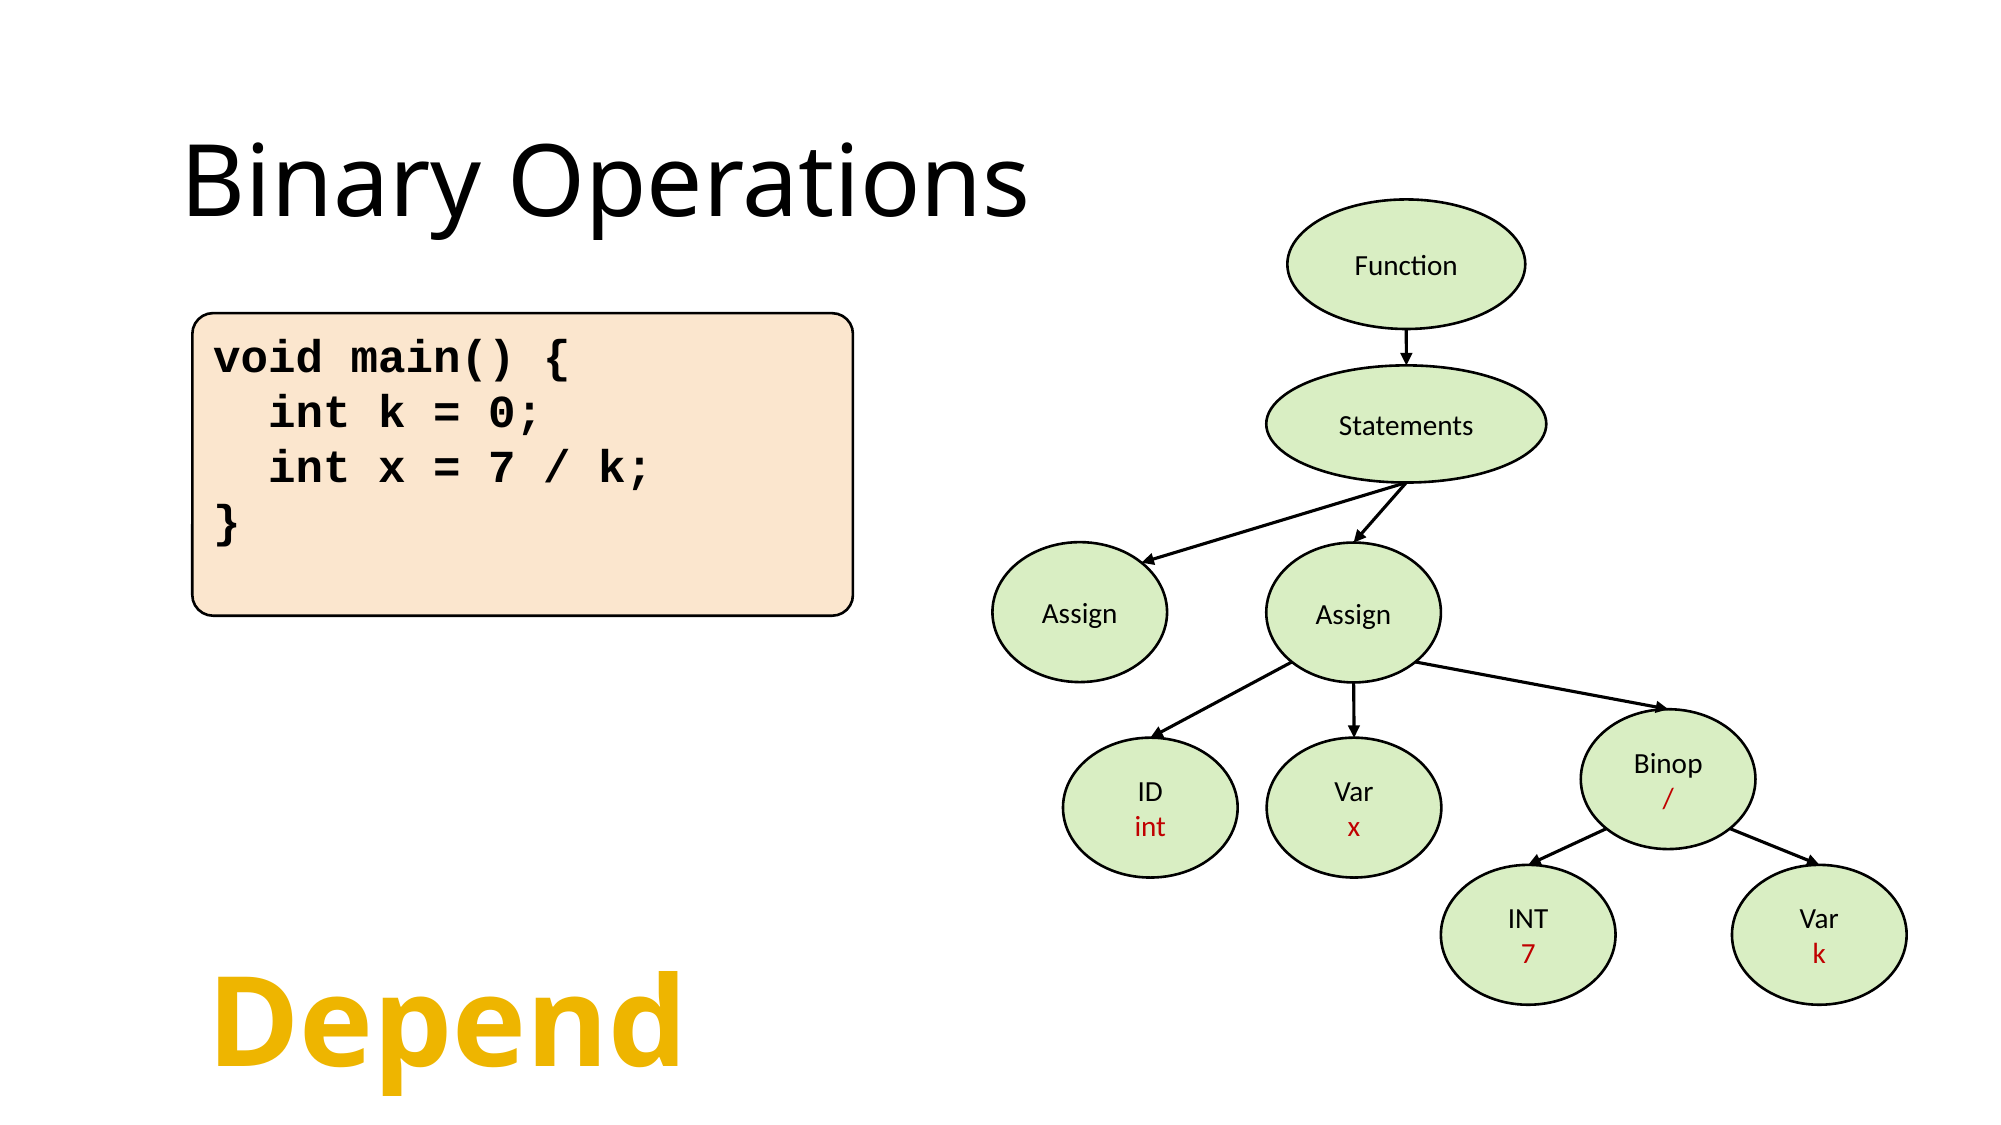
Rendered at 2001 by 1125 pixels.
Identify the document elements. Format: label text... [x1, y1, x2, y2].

text_box Assign [1264, 561, 1443, 684]
text_box Depends [192, 934, 723, 1125]
text_box Function [1286, 198, 1527, 331]
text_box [1527, 828, 1607, 866]
text_box Binary Operations [165, 109, 1829, 245]
text_box Statements [1264, 364, 1548, 484]
text_box void main() { int k = 0; int x = 7 / k; } [190, 311, 855, 618]
text_box Assign [991, 540, 1169, 684]
text_box ID int [1061, 736, 1239, 879]
text_box Var k [1730, 863, 1908, 1007]
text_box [1729, 828, 1820, 866]
text_box Binop / [1579, 708, 1757, 851]
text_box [1149, 661, 1293, 739]
text_box INT 7 [1439, 863, 1617, 1007]
text_box Var x [1265, 736, 1443, 879]
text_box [1414, 661, 1669, 710]
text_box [1140, 482, 1407, 564]
